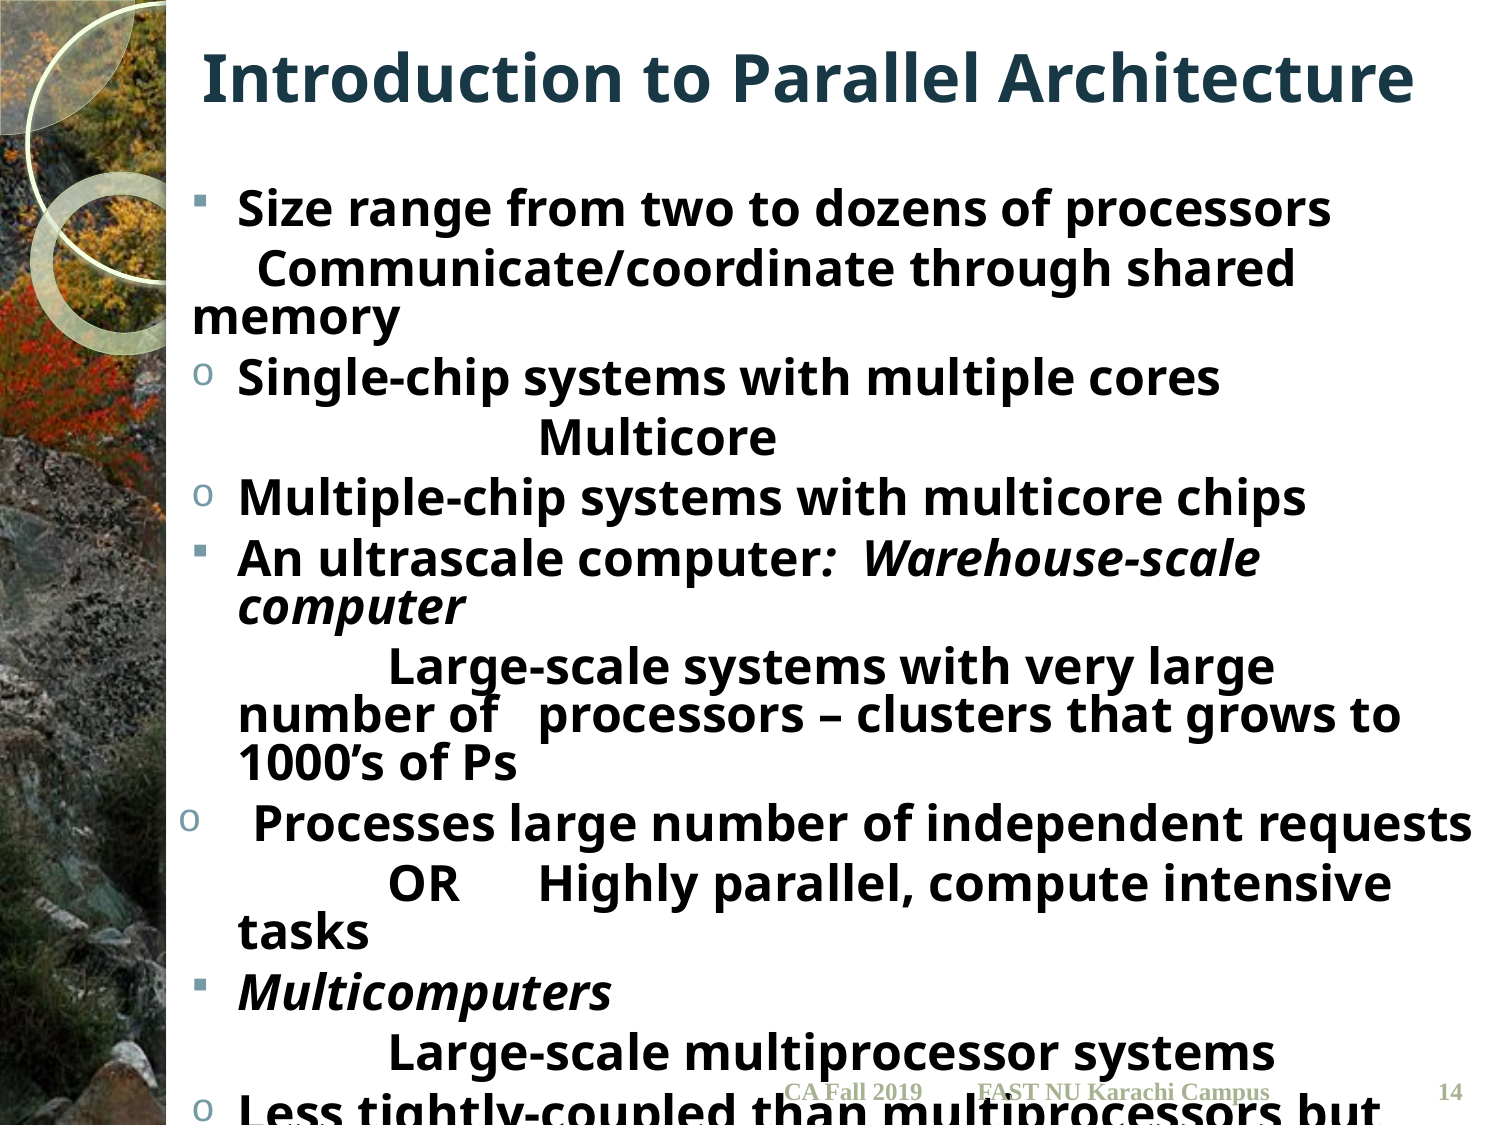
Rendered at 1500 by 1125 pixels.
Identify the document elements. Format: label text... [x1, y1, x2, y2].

picture [0, 134, 166, 1125]
slide_number CA Fall 2019 [587, 1034, 938, 1113]
title Introduction to Parallel Architecture [187, 12, 1463, 140]
picture [136, 0, 166, 4]
picture [32, 13, 160, 207]
footer FAST NU Karachi Campus [962, 1037, 1413, 1113]
list Size range from two to dozens of processors Communicate/coordinate through shared memory Single-chip systems with multiple cores Multicore Multiple-chip systems with multicore chips An ultrascale computer: Warehouse-scale computer Large-scale systems with very large number of processors – clusters that grows to 1000’s of Ps Processes large number of independent requests OR Highly parallel, compute intensive tasks Multicomputers Large-scale multiprocessor systems Less tightly-coupled than multiprocessors but more tightly-coupled than warehouse-scale computers [162, 179, 1500, 1051]
picture [62, 195, 160, 280]
slide_number 14 [1413, 1034, 1488, 1113]
picture [53, 241, 160, 332]
